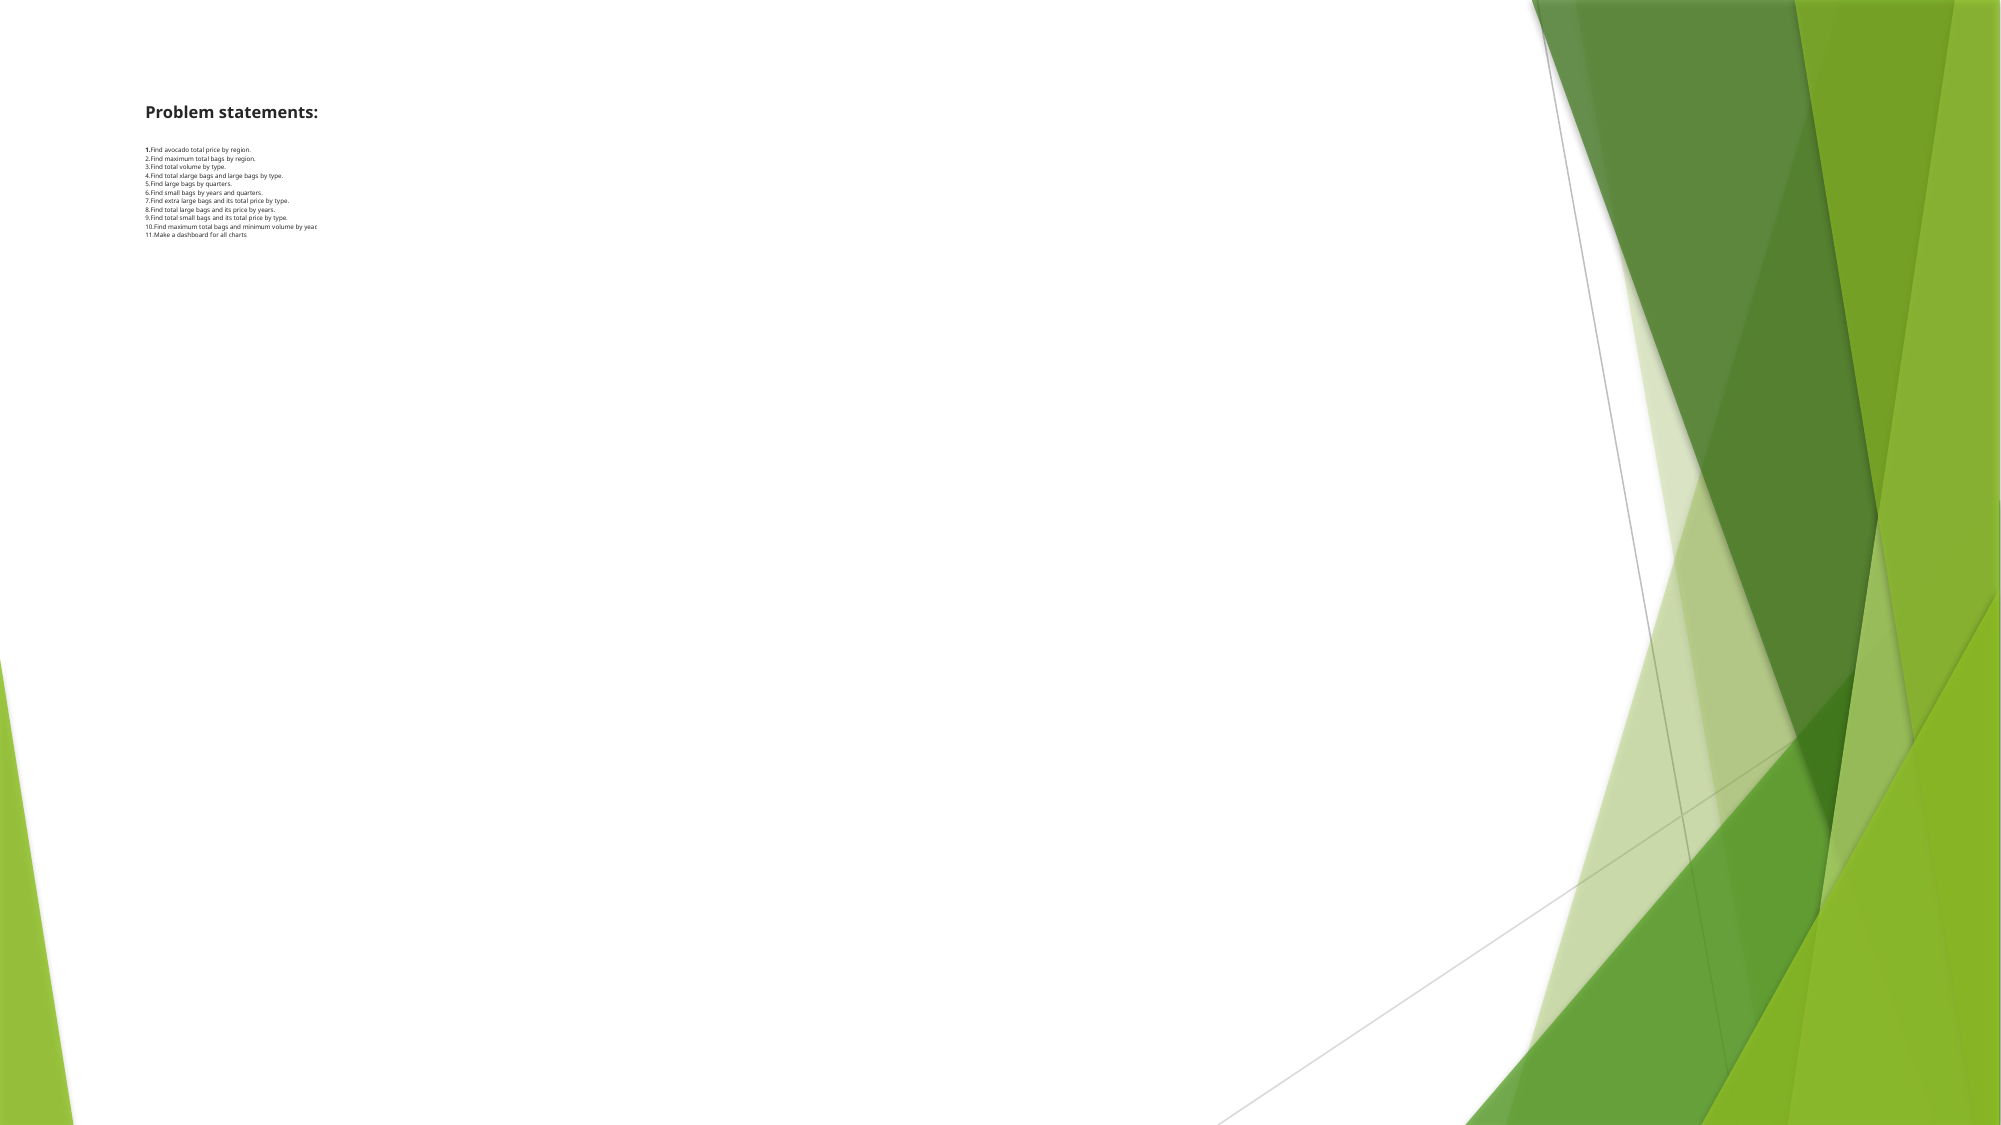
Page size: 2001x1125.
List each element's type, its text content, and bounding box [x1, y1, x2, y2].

title Problem statements: 1.Find avocado total price by region. 2.Find maximum total bags by region. 3.Find total volume by type. 4.Find total xlarge bags and large bags by type. 5.Find large bags by quarters. 6.Find small bags by years and quarters. 7.Find extra large bags and its total price by type. 8.Find total large bags and its price by years. 9.Find total small bags and its total price by type. 10.Find maximum total bags and minimum volume by year. 11.Make a dashboard for all charts [130, 93, 1579, 248]
